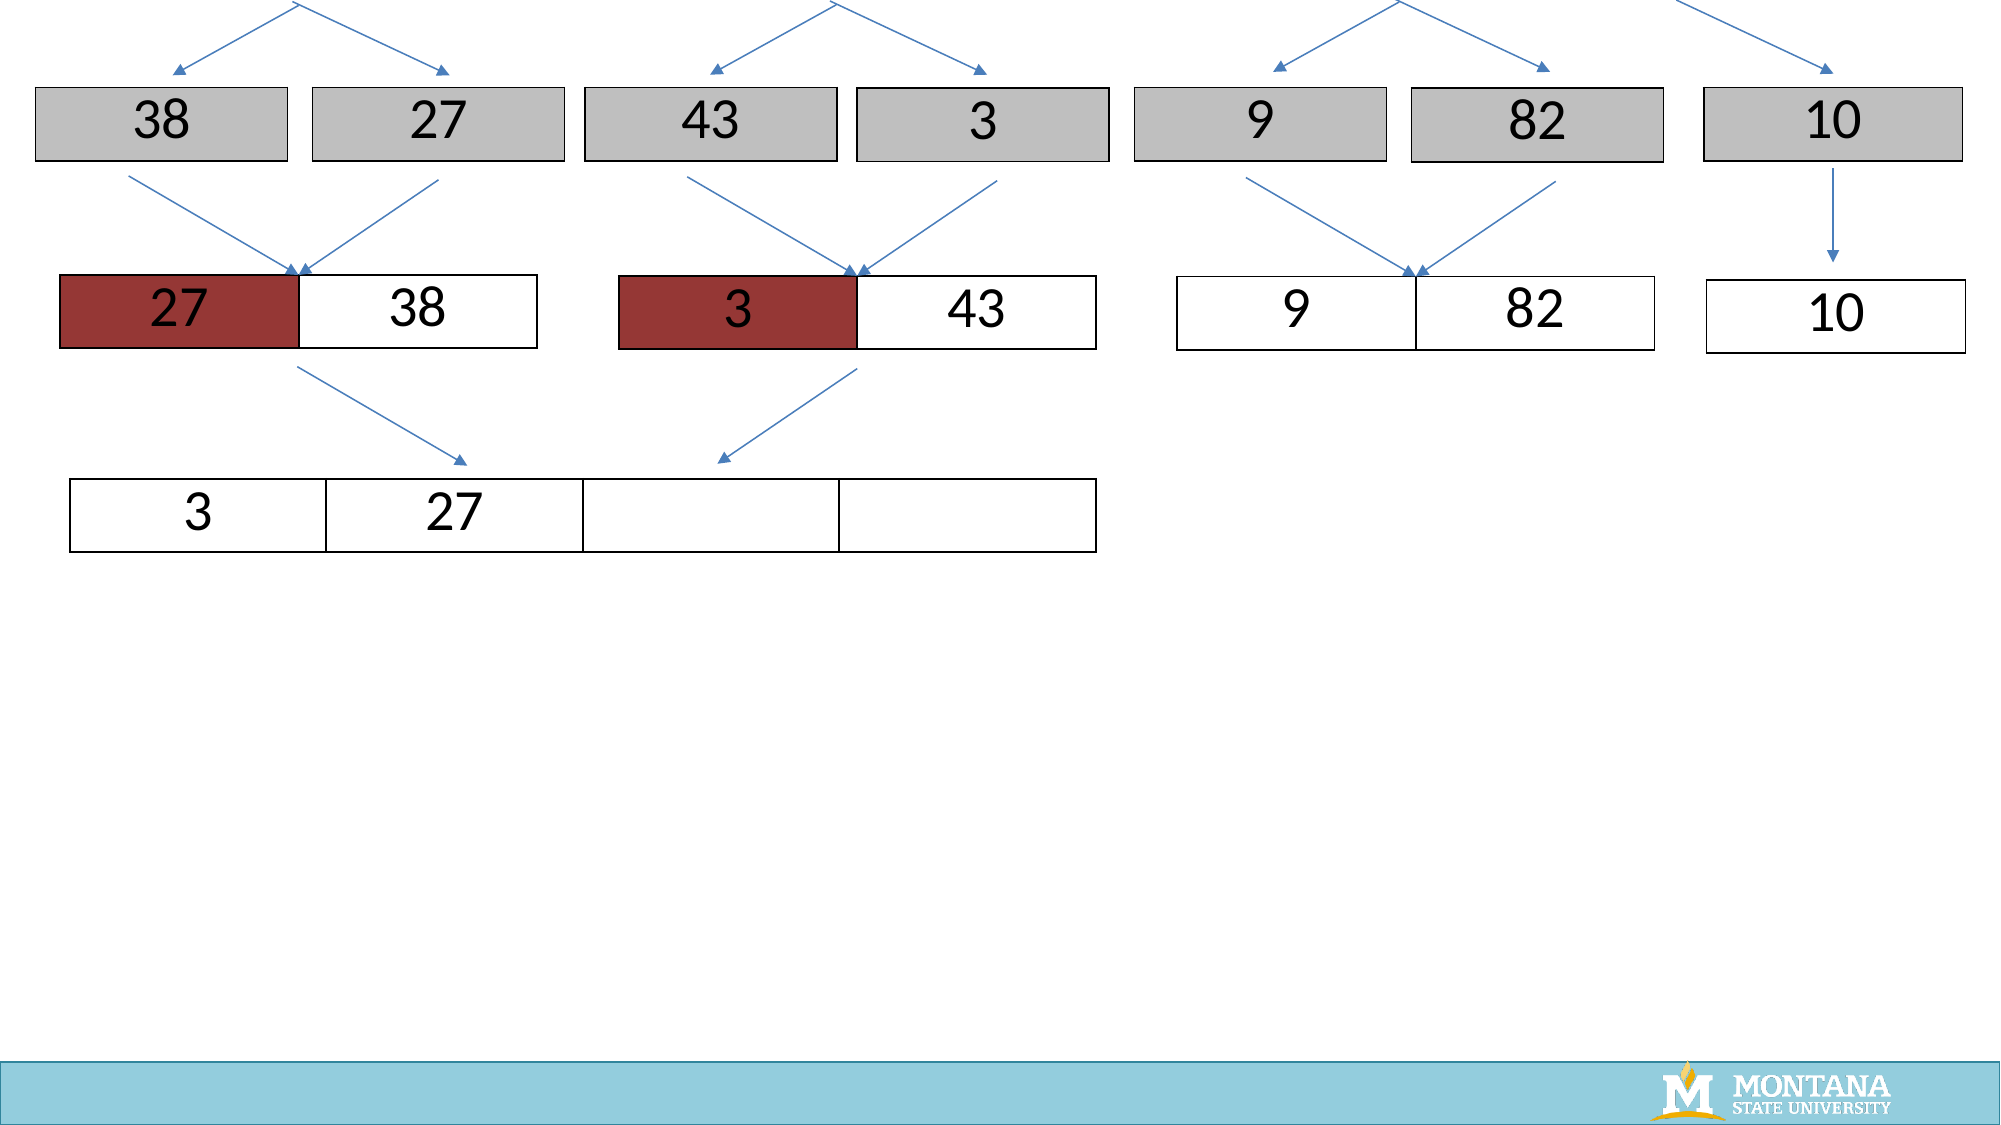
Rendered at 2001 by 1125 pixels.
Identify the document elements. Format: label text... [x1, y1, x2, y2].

table_header 10 [1705, 88, 1962, 160]
table_header 38 [300, 276, 536, 347]
table_header 9 [1135, 88, 1386, 160]
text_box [1892, 1060, 2000, 1125]
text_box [1272, 1, 1388, 73]
table_header 3 [858, 89, 1108, 161]
table_header 43 [858, 277, 1095, 348]
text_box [709, 4, 825, 75]
table_header 38 [36, 88, 287, 160]
table_header 27 [313, 88, 564, 160]
table_header 3 [71, 480, 325, 551]
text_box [1245, 177, 1417, 277]
table_header 3 [620, 277, 856, 348]
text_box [298, 179, 439, 276]
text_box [1415, 181, 1557, 277]
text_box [857, 180, 998, 277]
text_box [297, 366, 468, 466]
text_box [1676, 0, 1834, 74]
table_header 43 [586, 88, 836, 160]
table_header 82 [1412, 89, 1663, 161]
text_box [1392, 0, 1551, 73]
picture [1649, 1060, 1892, 1122]
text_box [0, 1060, 1647, 1125]
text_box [292, 1, 450, 76]
table_header [840, 480, 1095, 551]
table_header [584, 480, 838, 551]
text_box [717, 368, 858, 464]
table_header 27 [327, 480, 582, 551]
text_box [128, 175, 299, 276]
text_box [829, 0, 988, 75]
table_header 10 [1707, 281, 1965, 352]
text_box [687, 176, 858, 277]
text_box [172, 5, 287, 76]
table_header 82 [1417, 277, 1654, 349]
table_header 9 [1178, 277, 1415, 349]
table_header 27 [61, 276, 298, 347]
